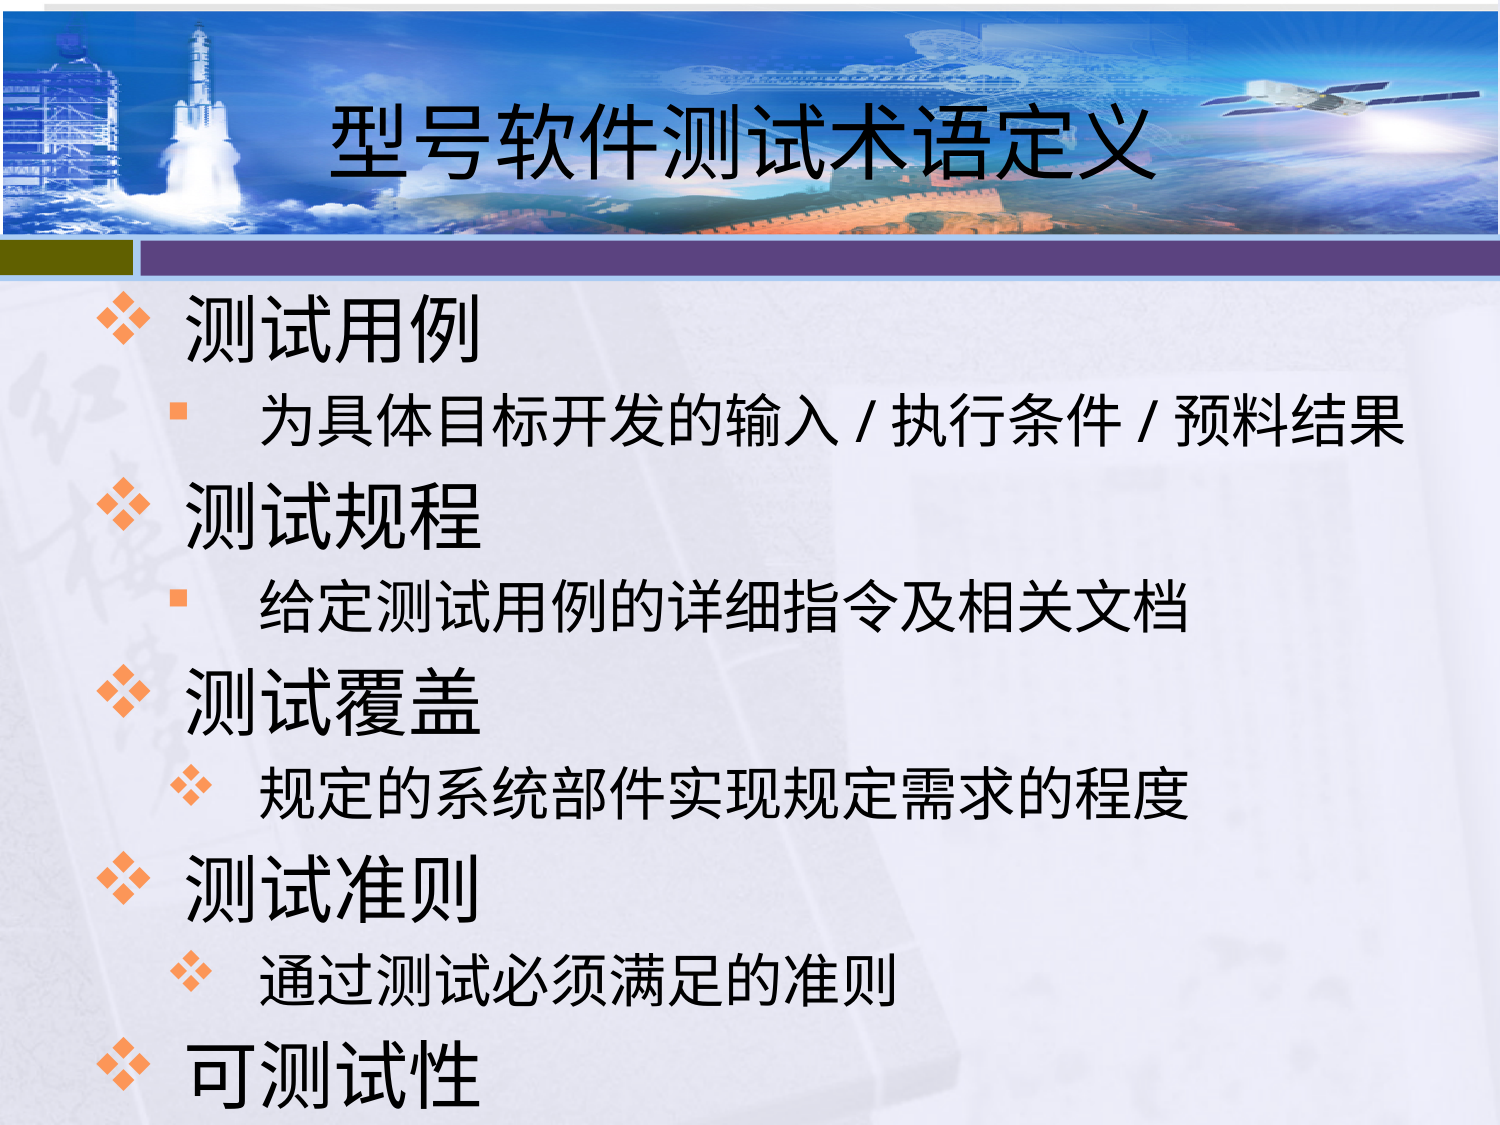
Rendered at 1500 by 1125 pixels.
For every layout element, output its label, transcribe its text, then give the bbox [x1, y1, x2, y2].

list [75, 239, 1388, 275]
picture [0, 0, 1498, 234]
text_box 测试用例 为具体目标开发的输入/执行条件/预料结果 测试规程 给定测试用例的详细指令及相关文档 测试覆盖 规定的系统部件实现规定需求的程度 测试准则 通过测试必须满足的准则 可测试性 [75, 275, 1463, 1125]
title 型号软件测试术语定义 [0, 46, 1489, 234]
